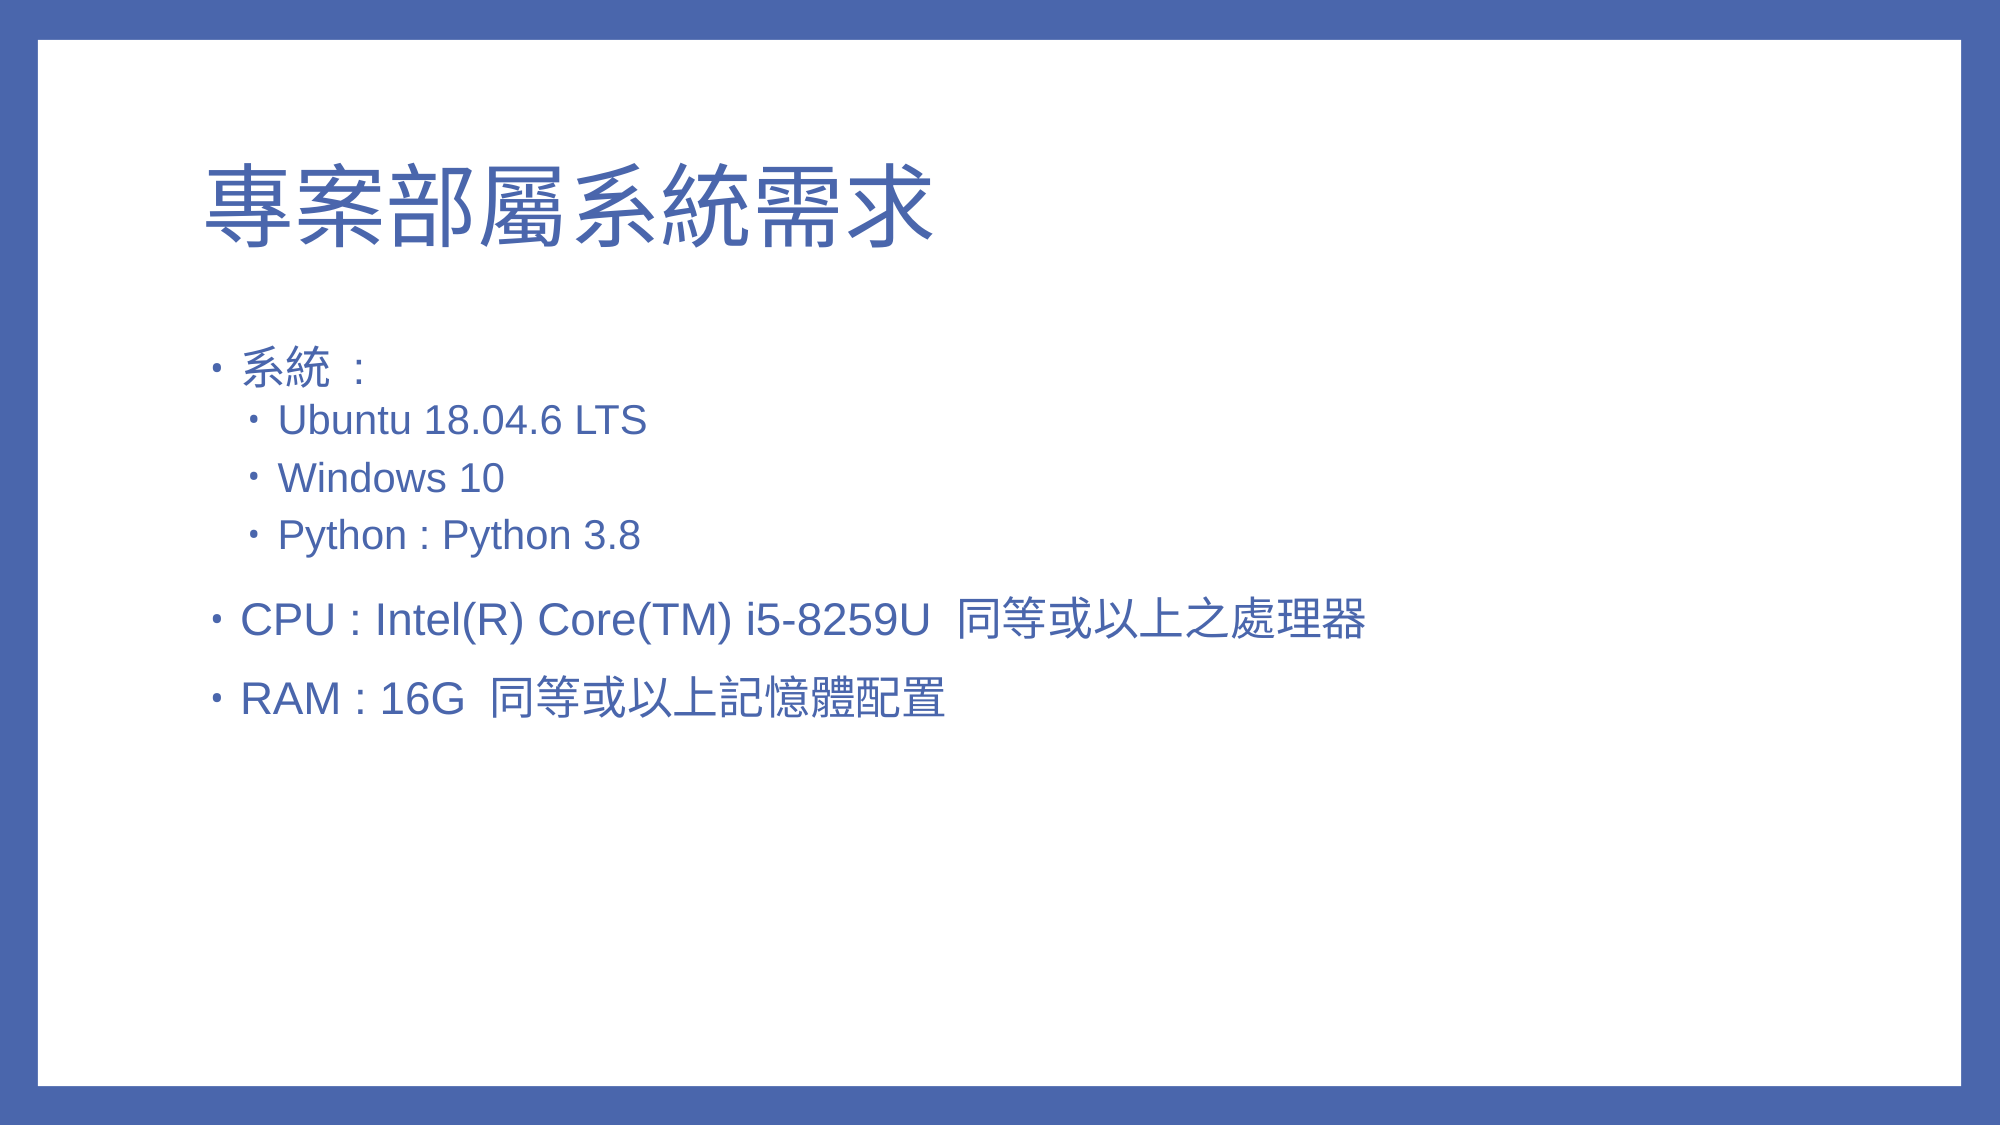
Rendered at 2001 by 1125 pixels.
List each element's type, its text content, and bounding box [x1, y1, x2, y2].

title 專案部屬系統需求 [187, 99, 1808, 323]
list 系統 : Ubuntu 18.04.6 LTS Windows 10 Python : Python 3.8 CPU : Intel(R) Core(TM) i5-8259U 同等或以上之處理器 RAM : 16G 同等或以上記憶體配置 [187, 337, 1808, 1000]
